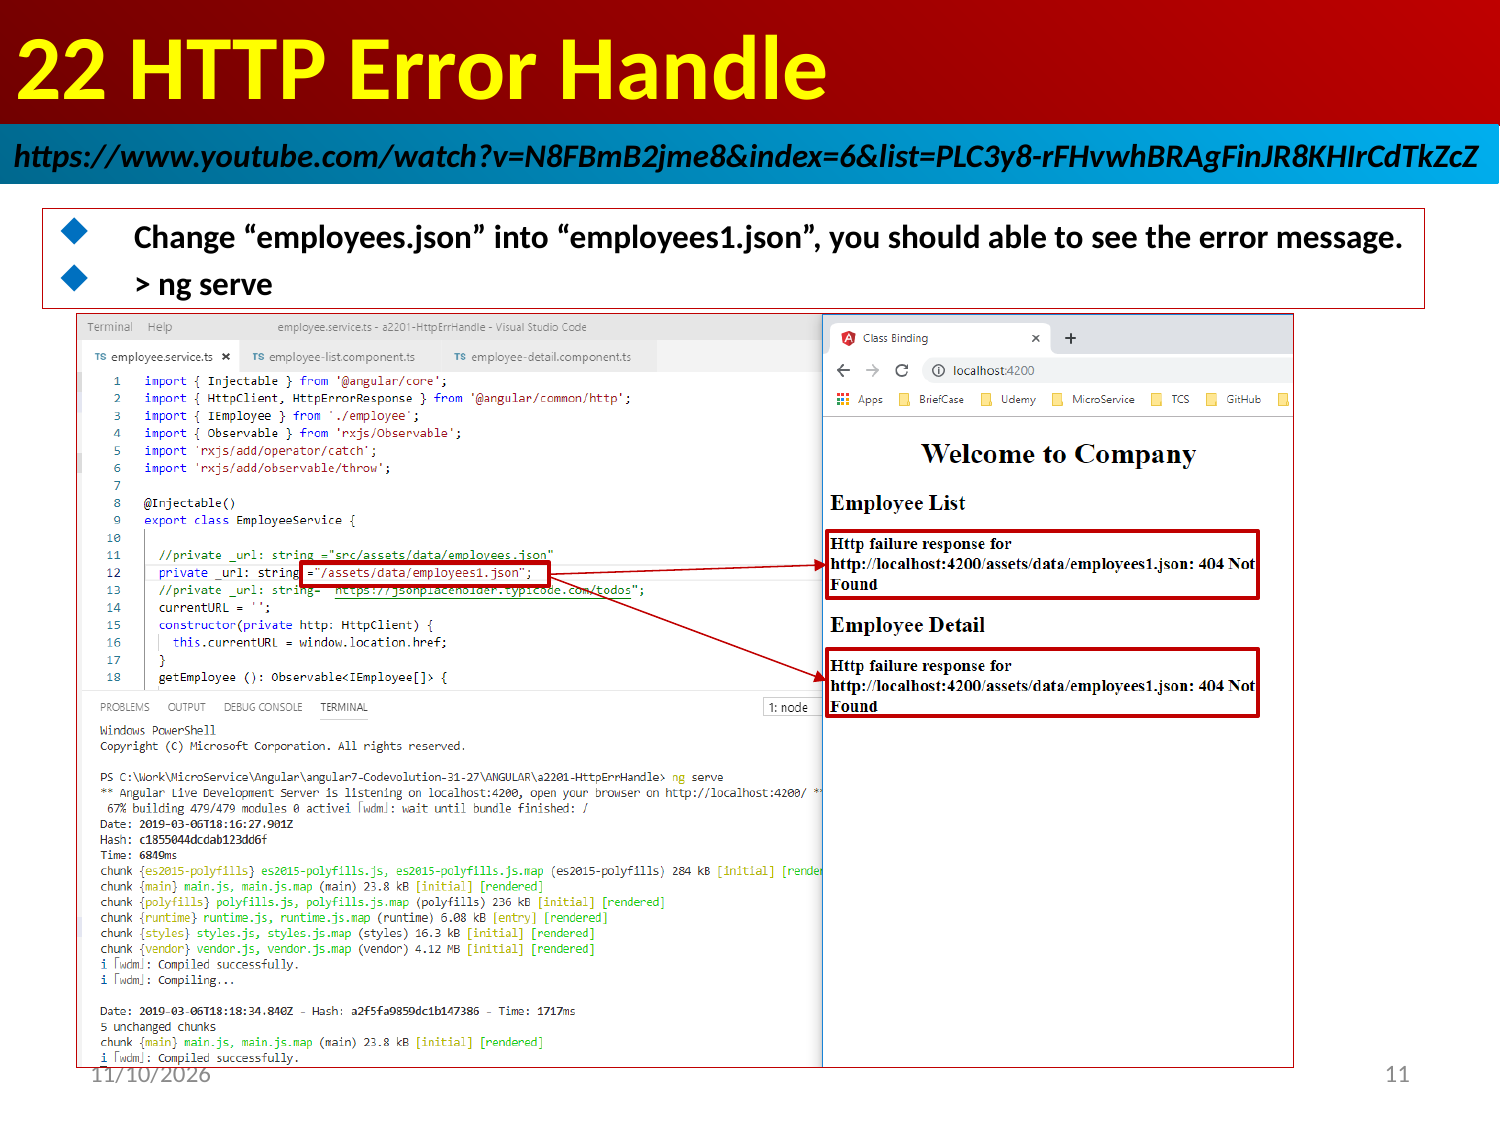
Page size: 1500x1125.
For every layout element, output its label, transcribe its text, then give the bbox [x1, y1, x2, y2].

subtitle Change “employees.json” into “employees1.json”, you should able to see the error message. > ng serve [42, 208, 1425, 309]
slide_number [75, 1074, 425, 1103]
slide_number 11 [1074, 1042, 1425, 1103]
title 22 HTTP Error Handle [0, 0, 1500, 126]
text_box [548, 564, 828, 575]
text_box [548, 576, 828, 681]
text_box https://www.youtube.com/watch?v=N8FBmB2jme8&index=6&list=PLC3y8-rFHvwhBRAgFinJR8KHIrCdTkZcZ [0, 124, 1499, 184]
picture [76, 312, 1294, 1068]
